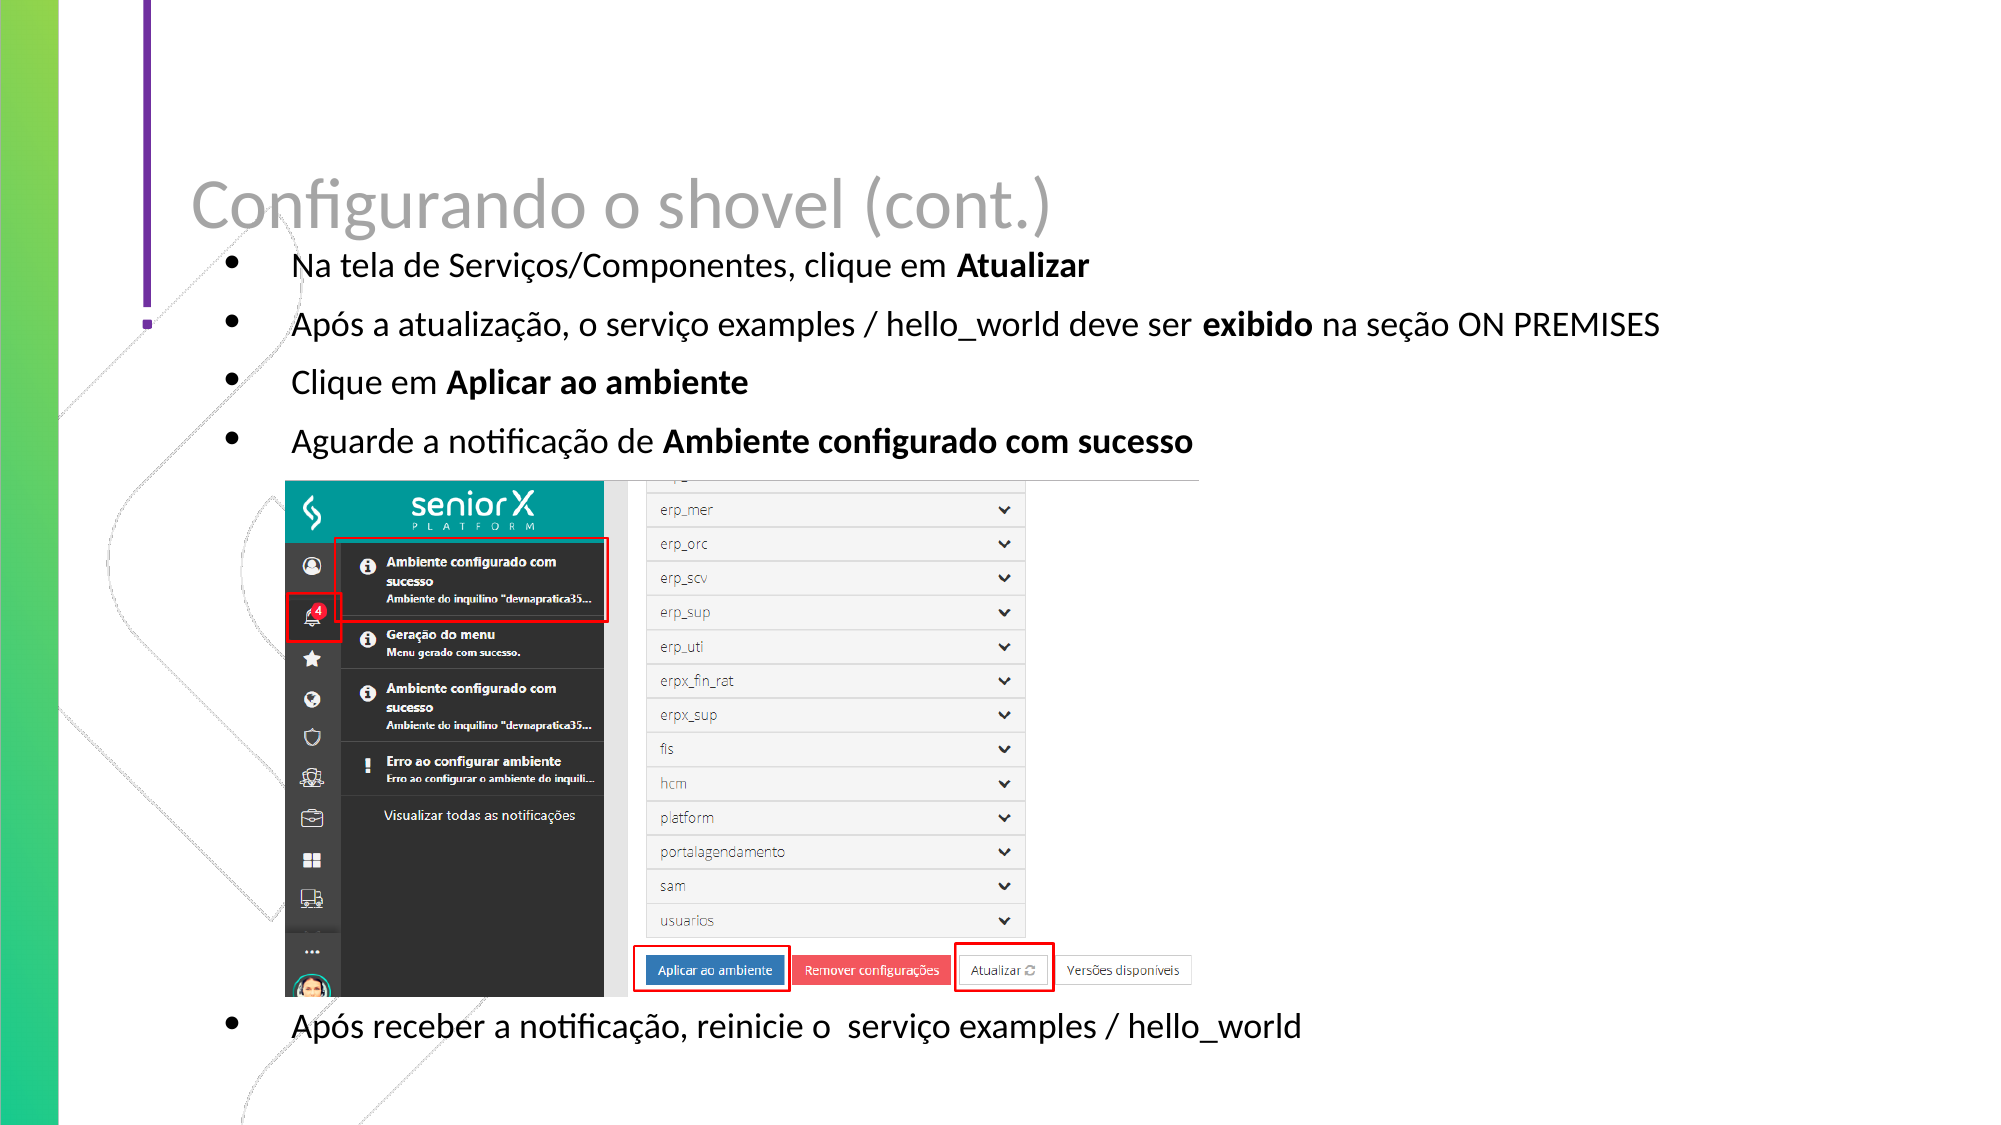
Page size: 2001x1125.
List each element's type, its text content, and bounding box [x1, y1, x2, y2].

picture [285, 480, 1199, 998]
title Configurando o shovel (cont.) [180, 150, 1831, 240]
list Na tela de Serviços/Componentes, clique em Atualizar Após a atualização, o serviço examples / hello_world deve ser exibido na seção ON PREMISES Clique em Aplicar ao ambiente Aguarde a notificação de Ambiente configurado com sucesso Após receber a notificação, reinicie o serviço examples / hello_world [180, 240, 1834, 1125]
picture [0, 0, 180, 1125]
